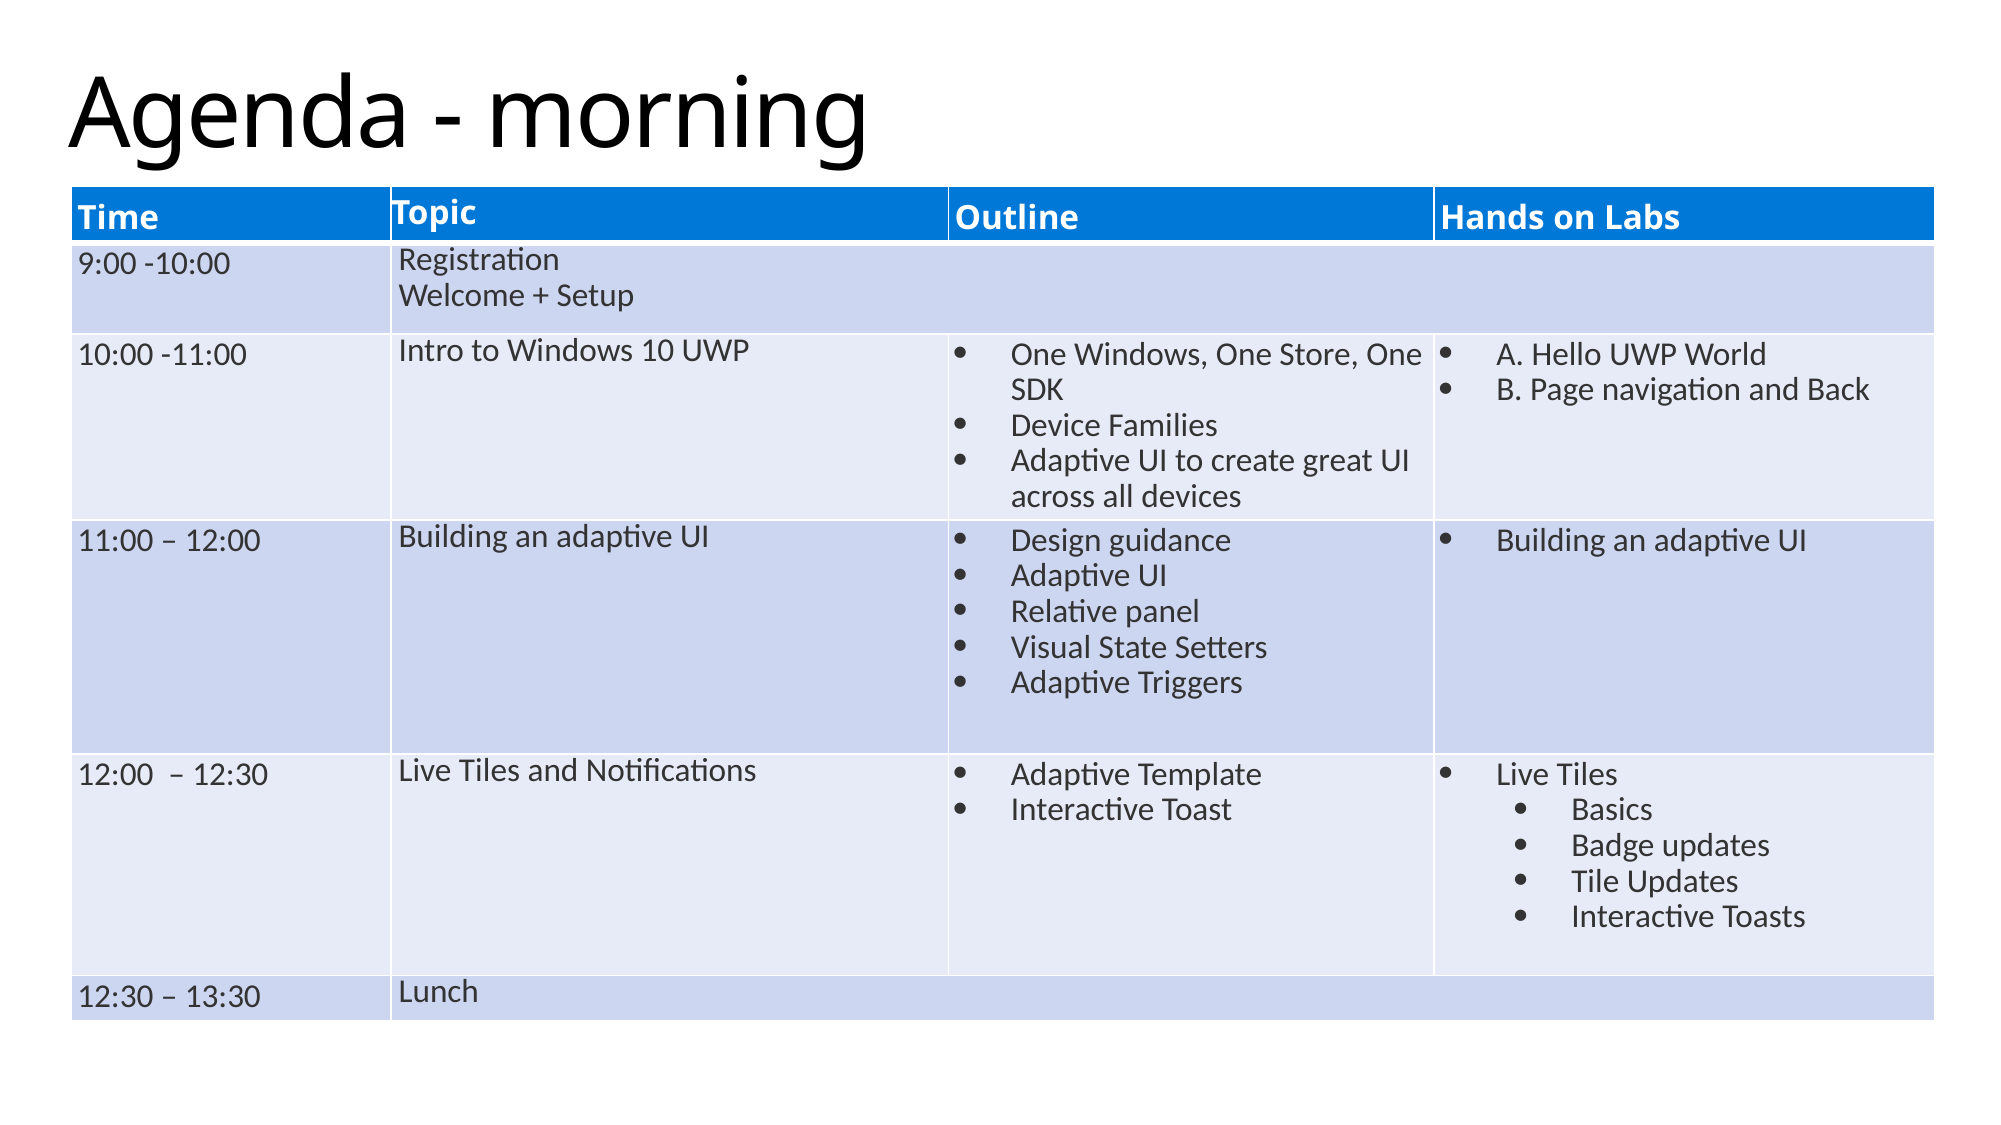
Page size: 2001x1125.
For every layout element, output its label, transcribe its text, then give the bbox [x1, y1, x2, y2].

table_cell Lunch [392, 976, 1934, 1020]
table_cell 10:00 -11:00 [72, 335, 390, 519]
table_cell 12:30 – 13:30 [72, 976, 390, 1020]
table_cell Live Tiles and Notifications [392, 755, 948, 975]
table_cell Adaptive Template Interactive Toast [949, 755, 1433, 975]
table_cell Building an adaptive UI [392, 521, 948, 753]
table_cell 9:00 -10:00 [72, 246, 390, 333]
title Agenda - morning [44, 47, 1957, 196]
table_cell Live Tiles Basics Badge updates Tile Updates Interactive Toasts [1435, 755, 1934, 975]
table_cell One Windows, One Store, One SDK Device Families Adaptive UI to create great UI across all devices [949, 335, 1433, 519]
table_cell Registration Welcome + Setup [392, 246, 1934, 333]
table_header Topic [392, 187, 948, 240]
table_header Outline [949, 187, 1433, 240]
table_cell 12:00 – 12:30 [72, 755, 390, 975]
table_cell Intro to Windows 10 UWP [392, 335, 948, 519]
table_cell A. Hello UWP World B. Page navigation and Back [1435, 335, 1934, 519]
table_header Time [72, 187, 390, 240]
table_cell Design guidance Adaptive UI Relative panel Visual State Setters Adaptive Triggers [949, 521, 1433, 753]
table_header Hands on Labs [1435, 187, 1934, 240]
table_cell Building an adaptive UI [1435, 521, 1934, 753]
table_cell 11:00 – 12:00 [72, 521, 390, 753]
